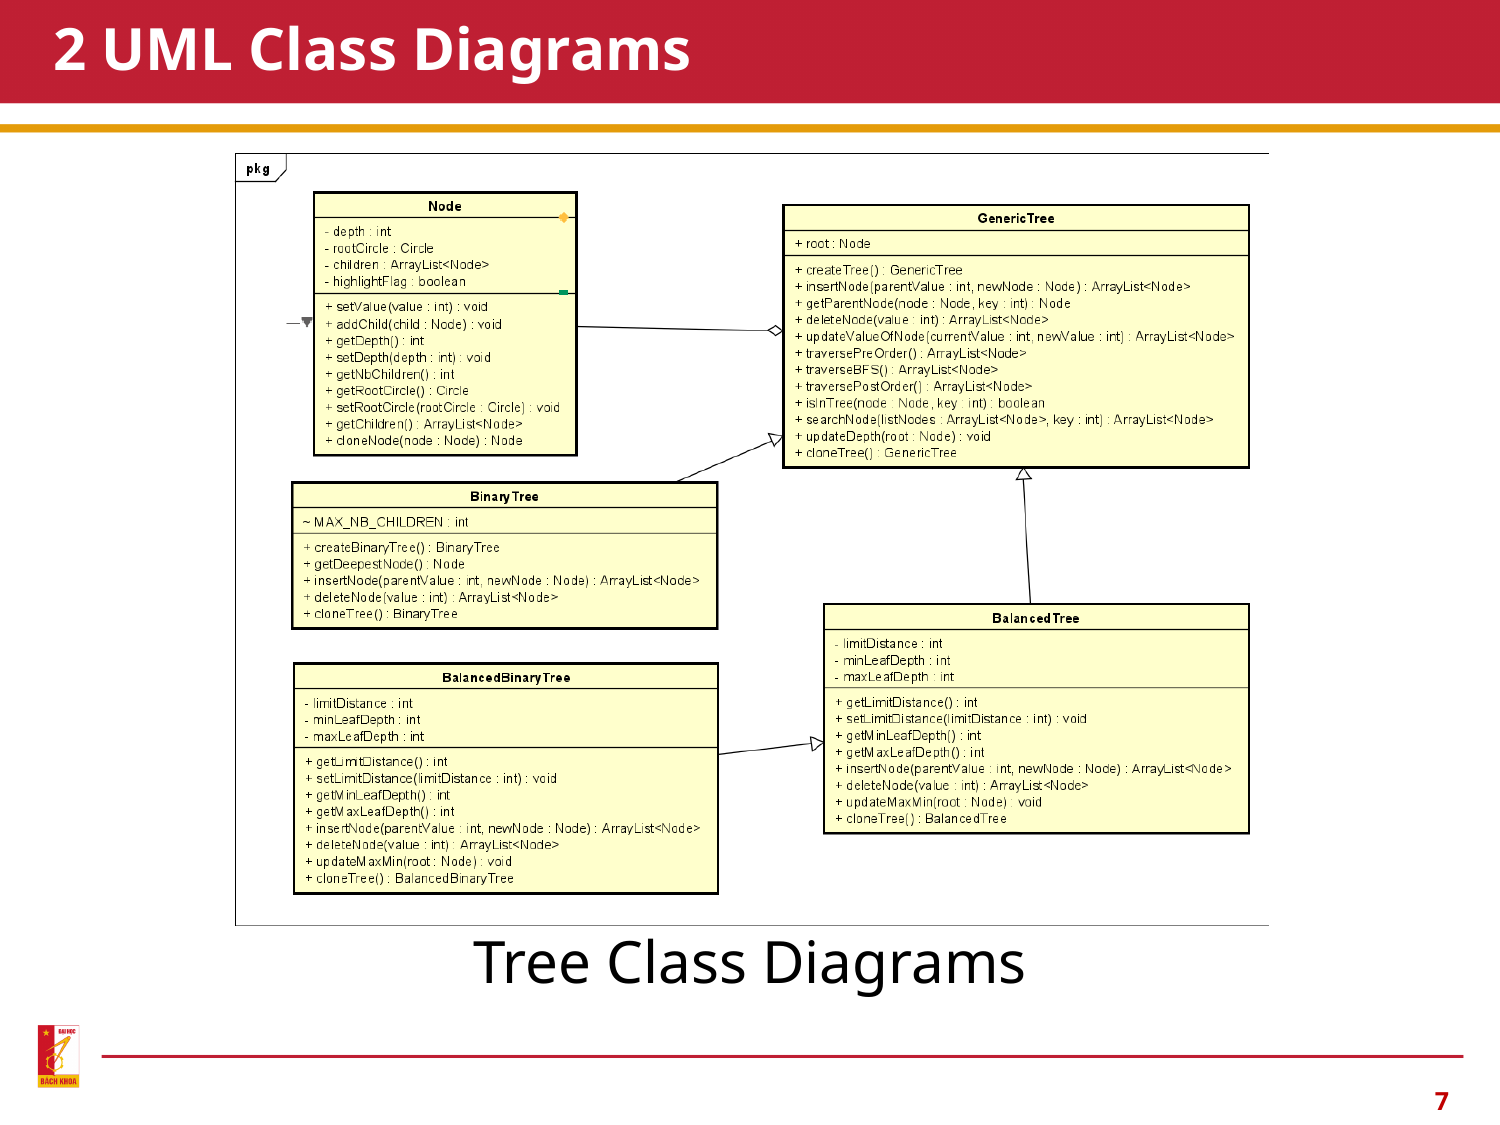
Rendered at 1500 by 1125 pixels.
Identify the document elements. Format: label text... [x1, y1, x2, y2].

picture [0, 0, 1500, 1125]
list Tree Class Diagrams [38, 925, 1462, 1000]
title 2 UML Class Diagrams [38, 12, 1462, 87]
slide_number 7 [1126, 1078, 1464, 1125]
